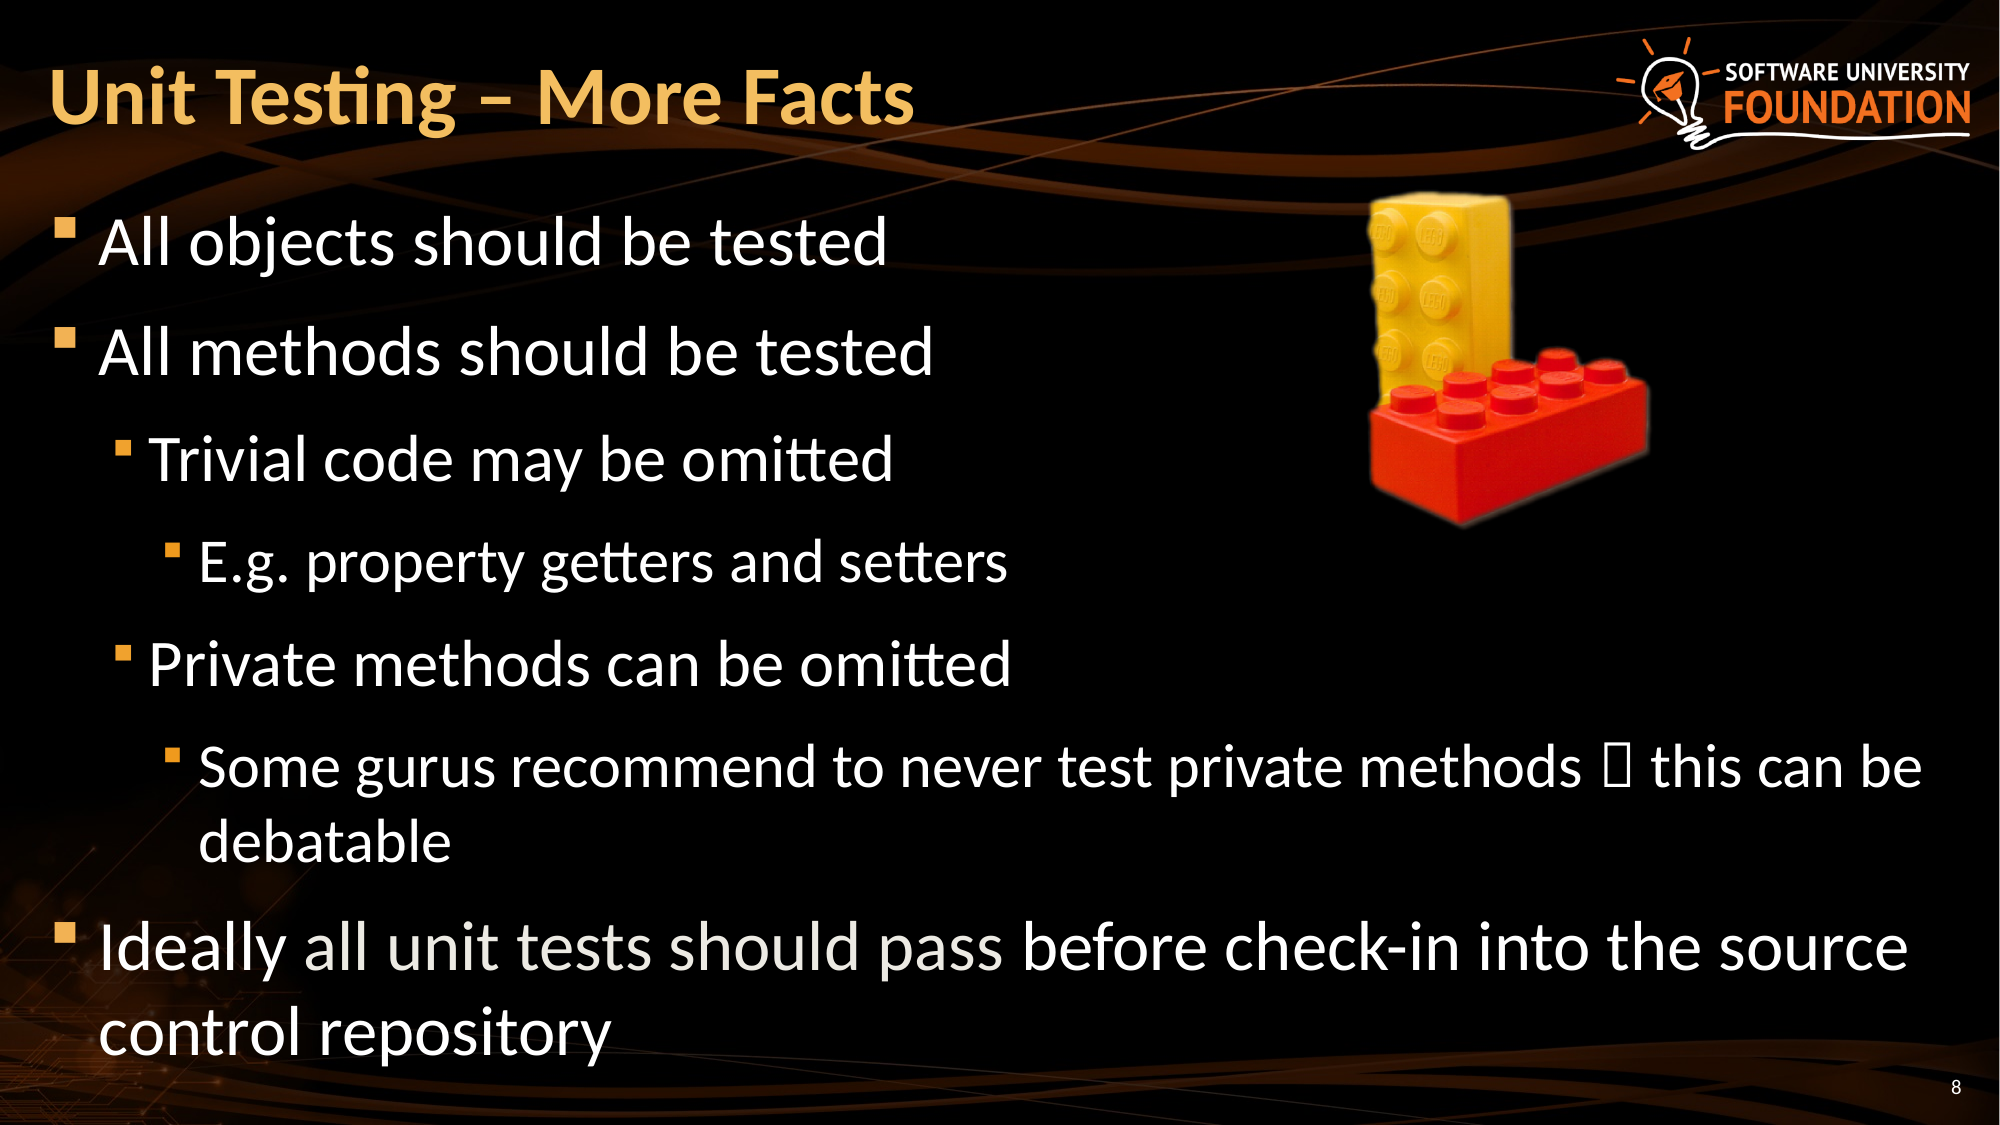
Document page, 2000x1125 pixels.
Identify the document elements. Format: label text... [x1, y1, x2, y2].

picture [0, 0, 2000, 1125]
title Unit Testing – More Facts [30, 6, 1602, 189]
list All objects should be tested All methods should be tested Trivial code may be omitted E.g. property getters and setters Private methods can be omitted Some gurus recommend to never test private methods  this can be debatable Ideally all unit tests should pass before check-in into the source control repository [31, 188, 1968, 1103]
